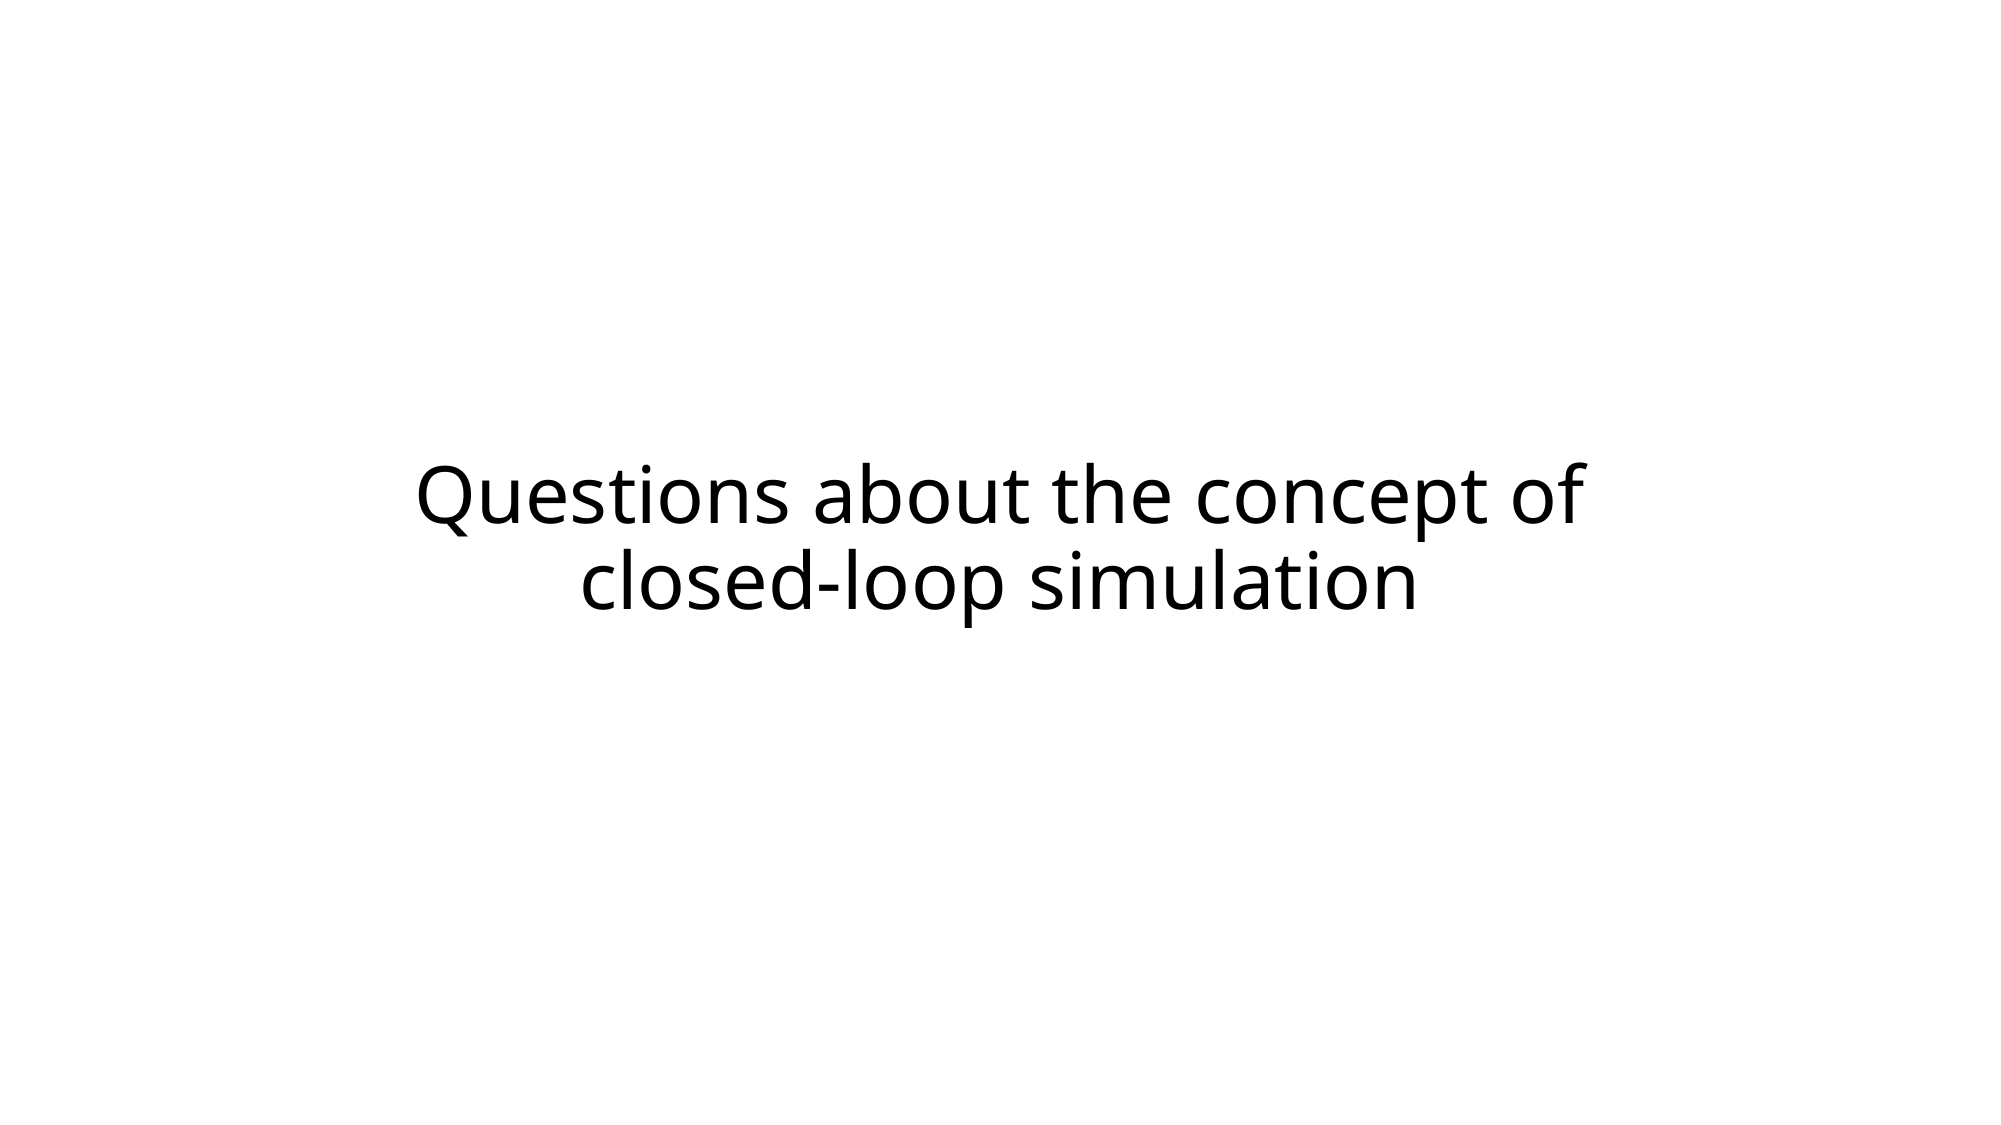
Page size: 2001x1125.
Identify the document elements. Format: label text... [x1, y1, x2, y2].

title Questions about the concept of closed-loop simulation [387, 432, 1613, 650]
